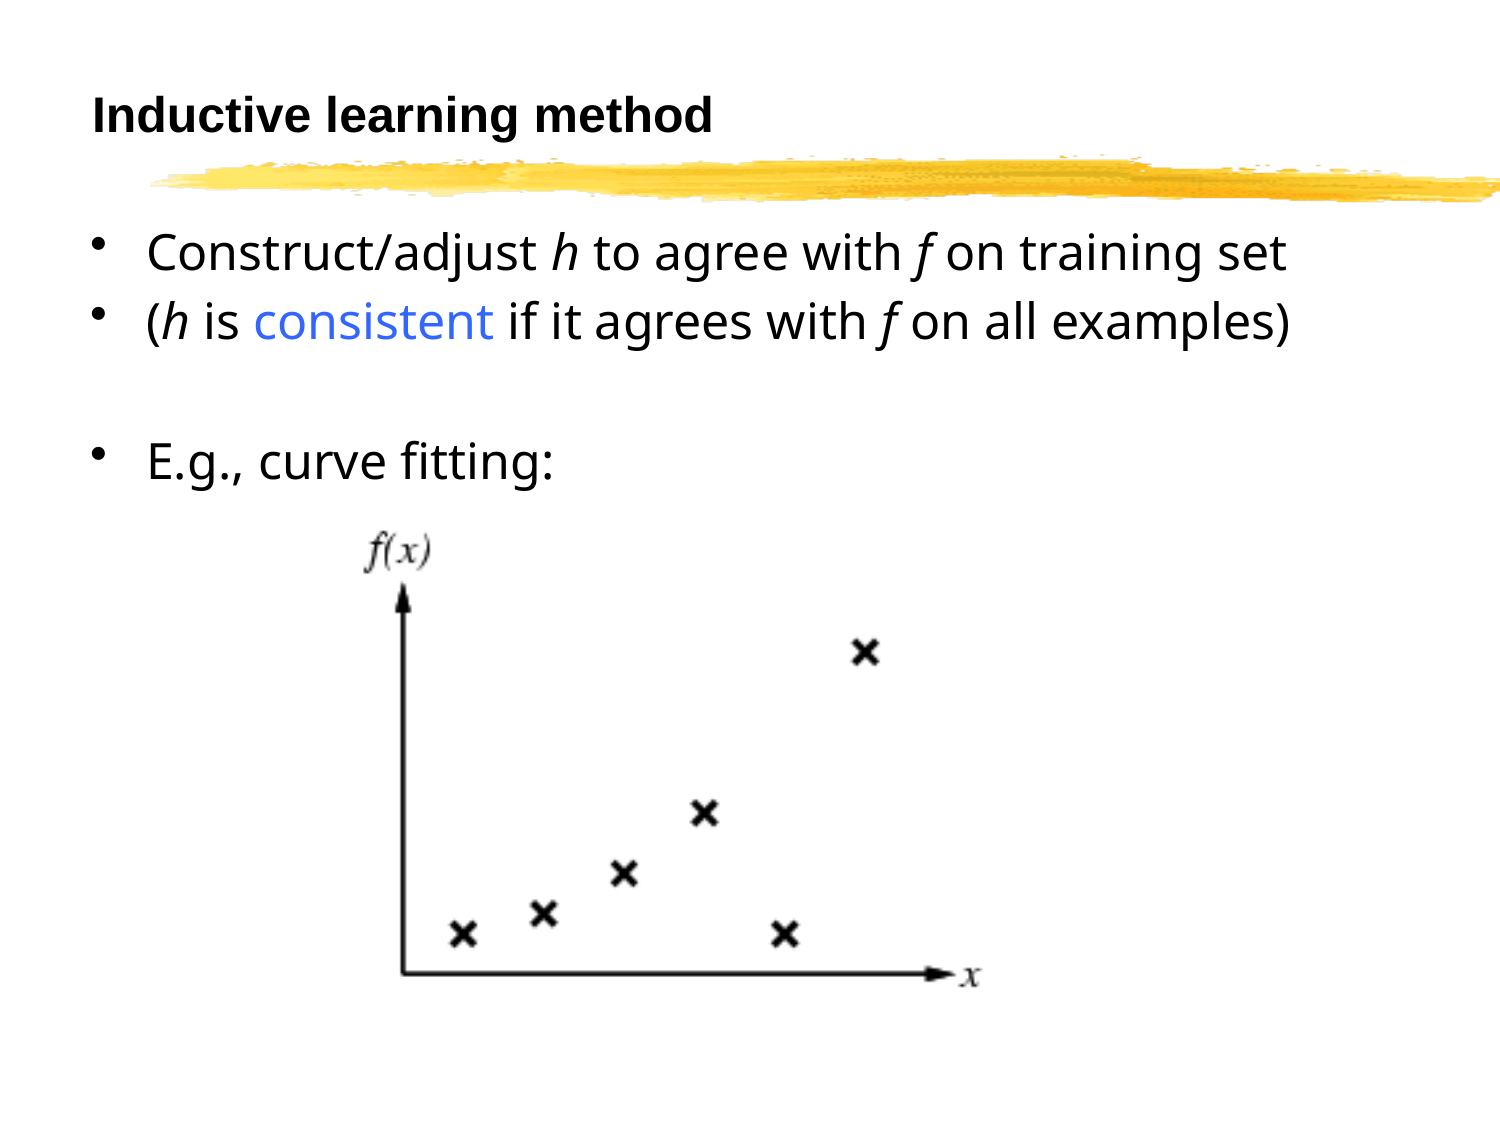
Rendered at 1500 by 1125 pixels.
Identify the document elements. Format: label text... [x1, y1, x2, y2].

list Construct/adjust h to agree with f on training set (h is consistent if it agrees with f on all examples) E.g., curve fitting: [74, 212, 1417, 994]
picture [150, 149, 1500, 213]
title Inductive learning method [76, 37, 1415, 151]
picture [362, 524, 988, 1006]
